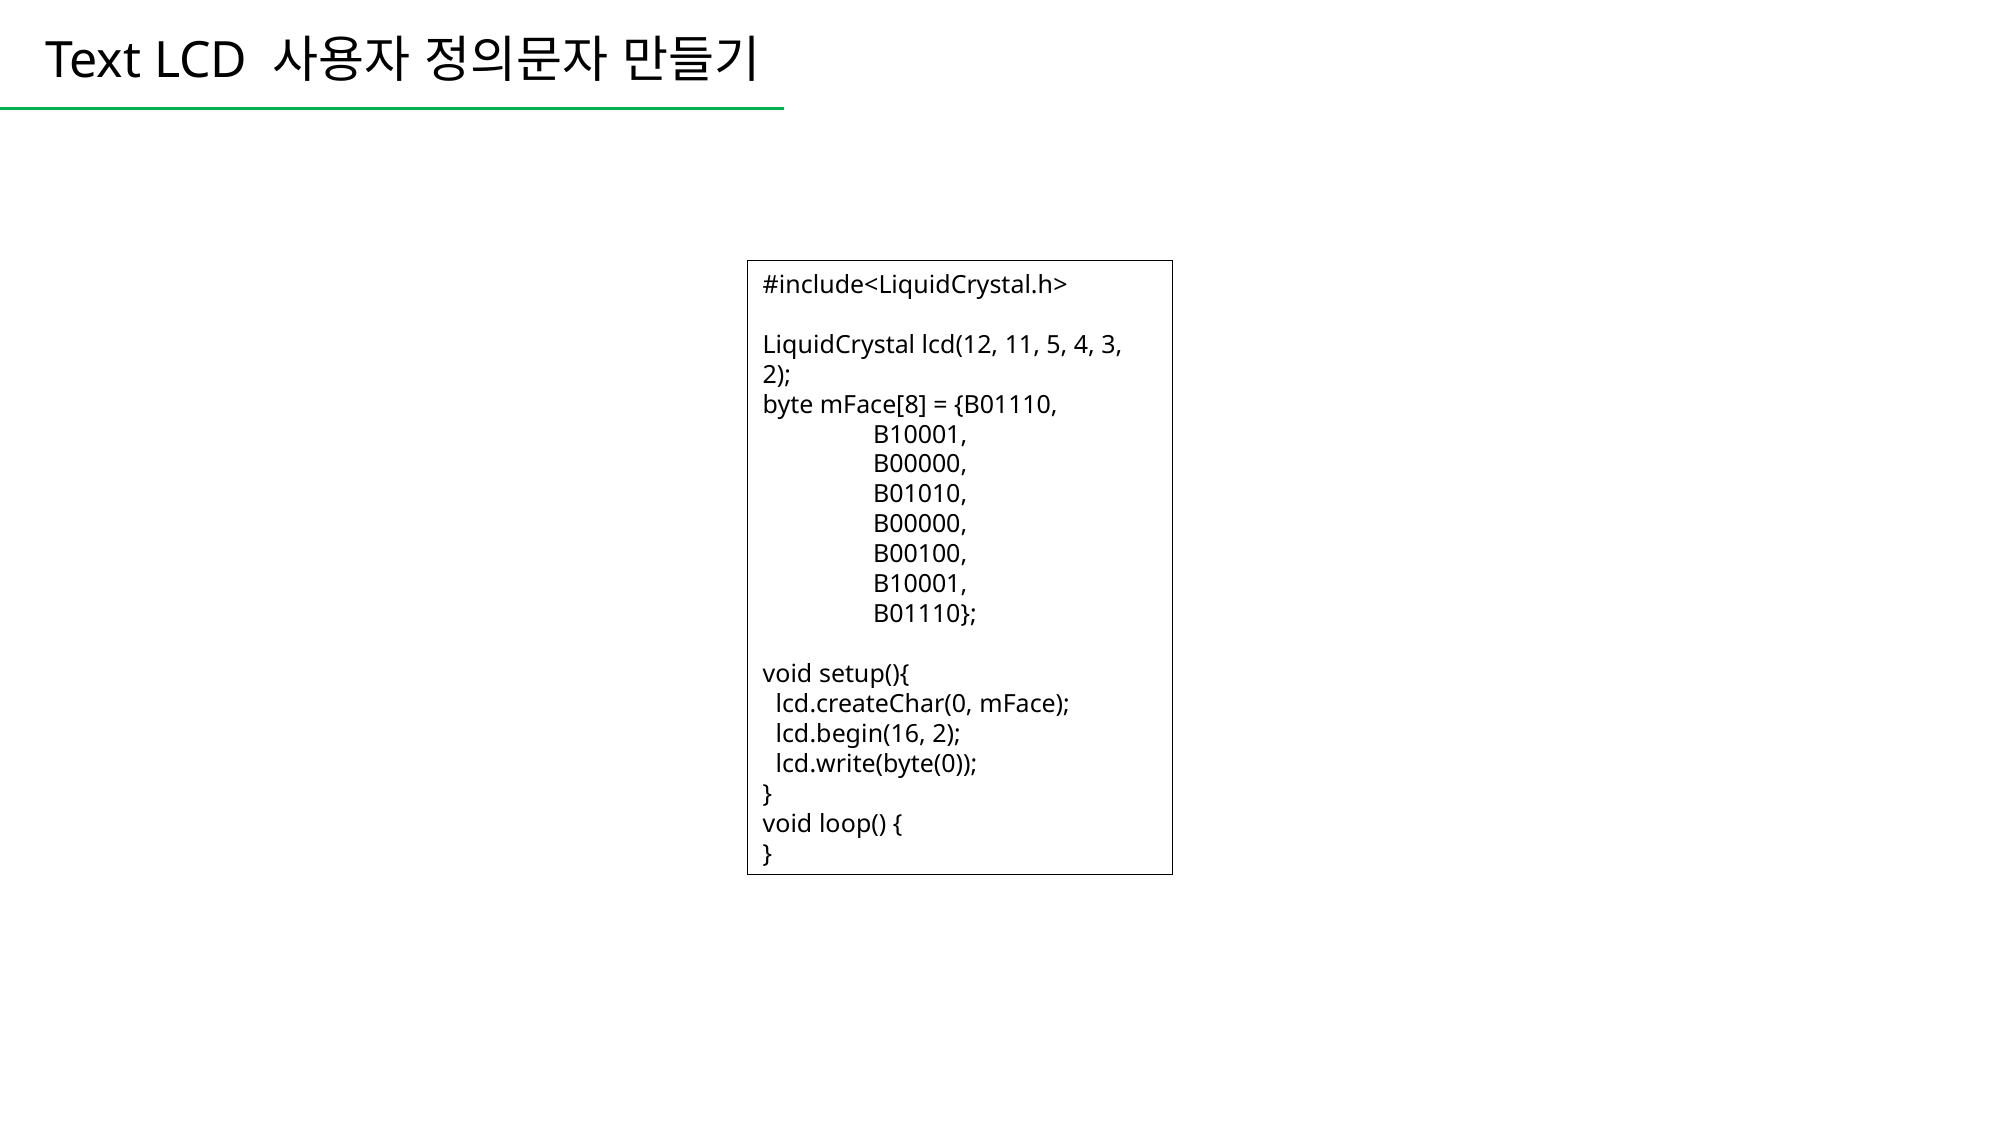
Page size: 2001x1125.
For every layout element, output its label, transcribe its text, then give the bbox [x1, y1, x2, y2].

text_box #include<LiquidCrystal.h> LiquidCrystal lcd(12, 11, 5, 4, 3, 2); byte mFace[8] = {B01110, B10001, B00000, B01010, B00000, B00100, B10001, B01110}; void setup(){ lcd.createChar(0, mFace); lcd.begin(16, 2); lcd.write(byte(0)); } void loop() { } [747, 260, 1173, 875]
text_box Text LCD 사용자 정의문자 만들기 [30, 19, 776, 95]
